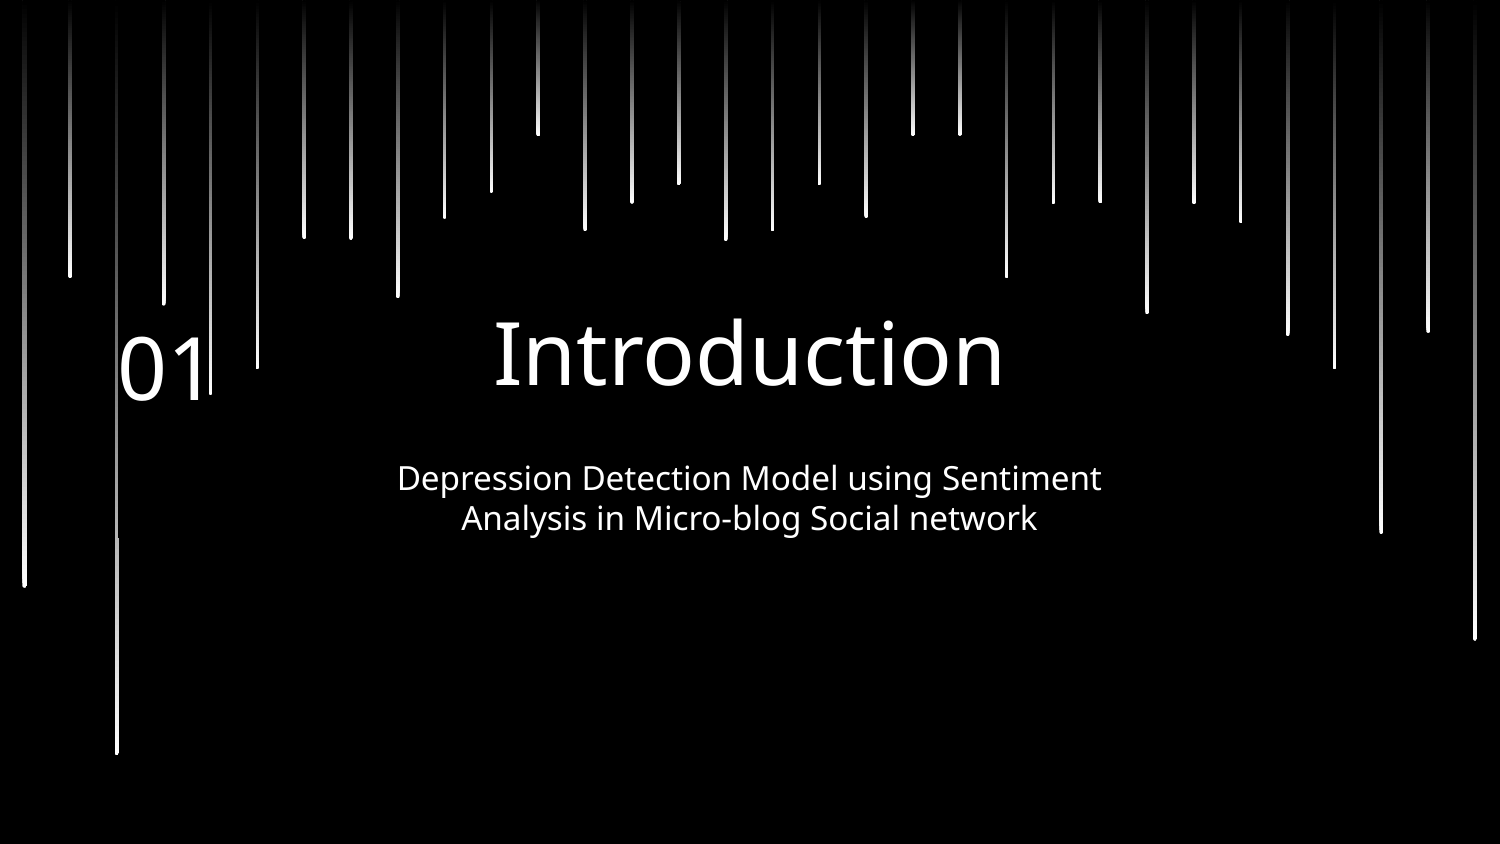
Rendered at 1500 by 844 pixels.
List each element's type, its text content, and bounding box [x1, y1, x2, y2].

subtitle Depression Detection Model using Sentiment Analysis in Micro-blog Social network [354, 442, 1146, 687]
title 01 [0, 289, 336, 443]
title Introduction [418, 283, 1082, 417]
